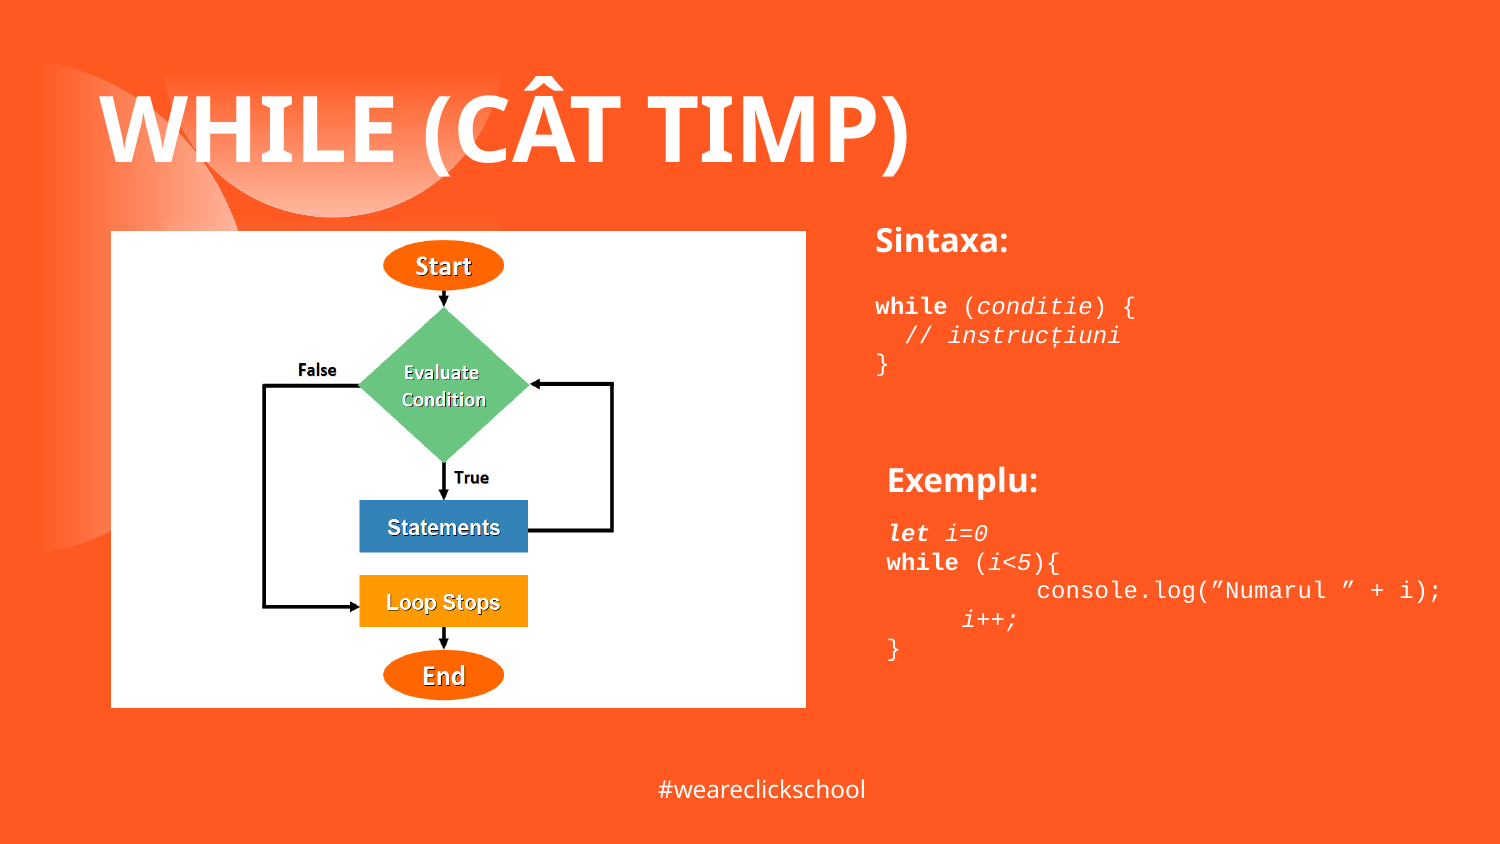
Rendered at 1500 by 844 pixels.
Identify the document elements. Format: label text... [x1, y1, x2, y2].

picture [0, 0, 806, 708]
text_box Exemplu: [871, 444, 1441, 515]
subtitle #weareclickschool [618, 770, 906, 814]
text_box while (conditie) { // instrucțiuni } [860, 275, 1469, 392]
title WHILE (CÂT TIMP) [582, 55, 1311, 189]
text_box Sintaxa: [860, 204, 1429, 275]
text_box let i=0 while (i<5){ console.log(”Numarul ” + i); i++; } [871, 502, 1480, 677]
